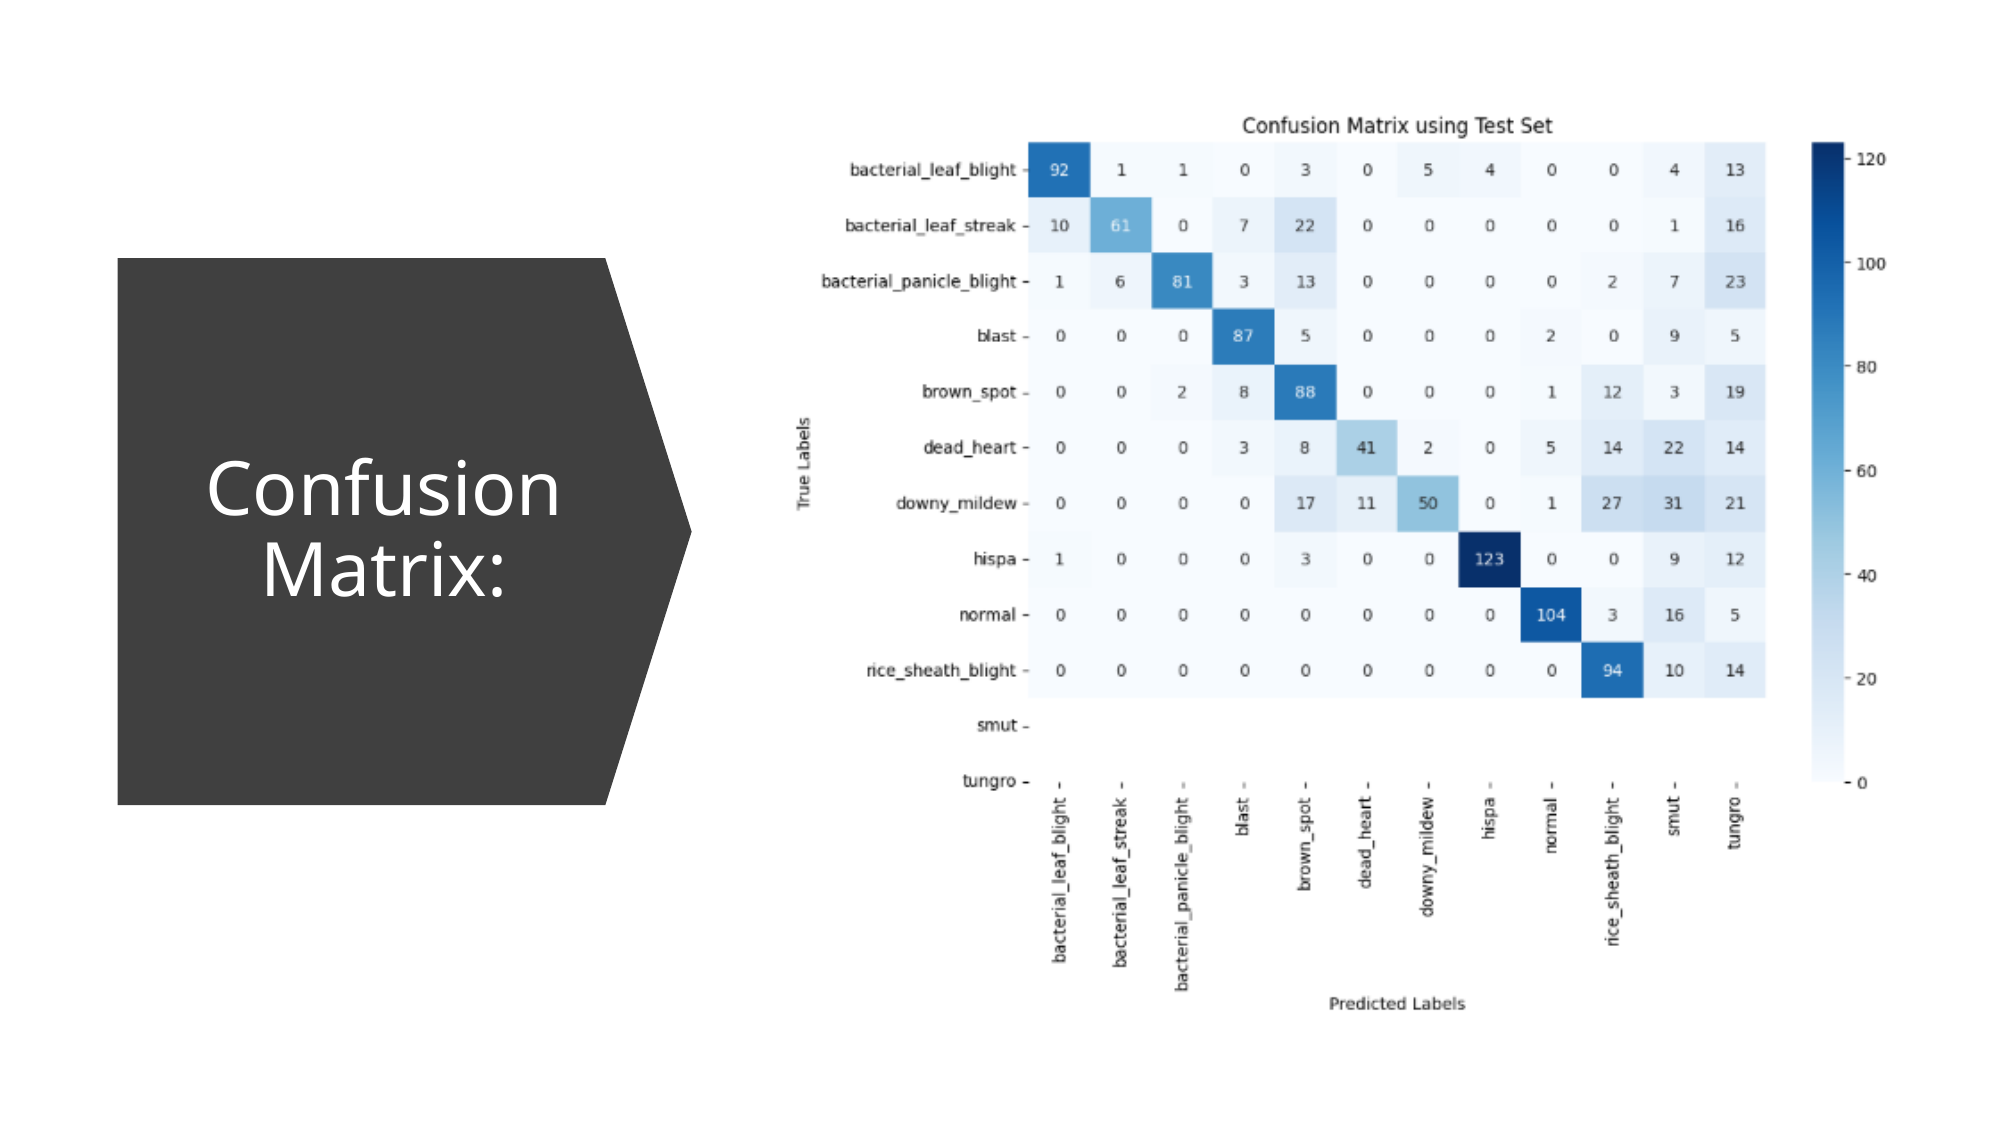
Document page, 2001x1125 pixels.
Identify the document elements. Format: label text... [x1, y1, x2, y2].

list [786, 105, 1894, 1020]
title Confusion Matrix: [168, 322, 601, 741]
text_box [116, 257, 693, 807]
